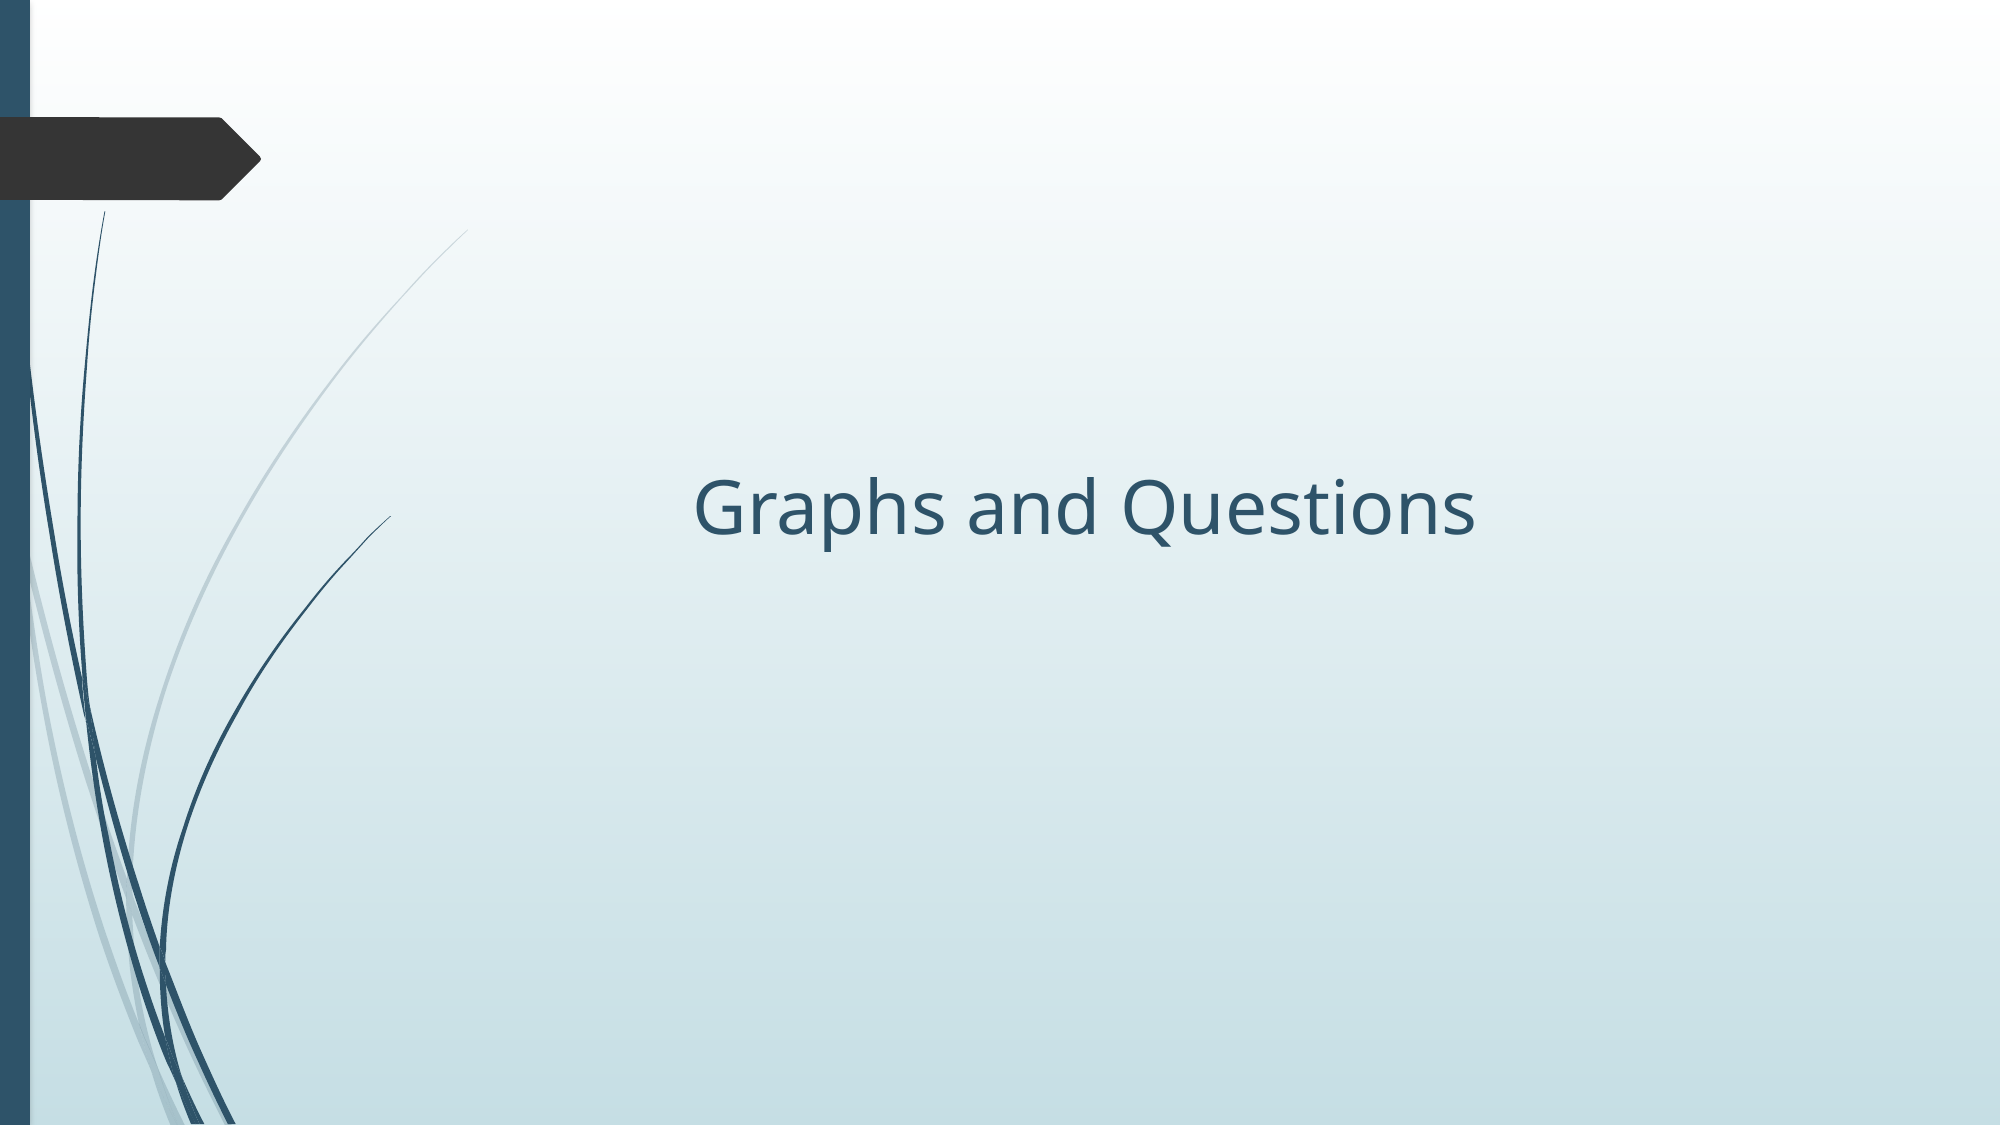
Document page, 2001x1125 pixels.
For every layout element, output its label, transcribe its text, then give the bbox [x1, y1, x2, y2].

title Graphs and Questions [677, 452, 2000, 663]
